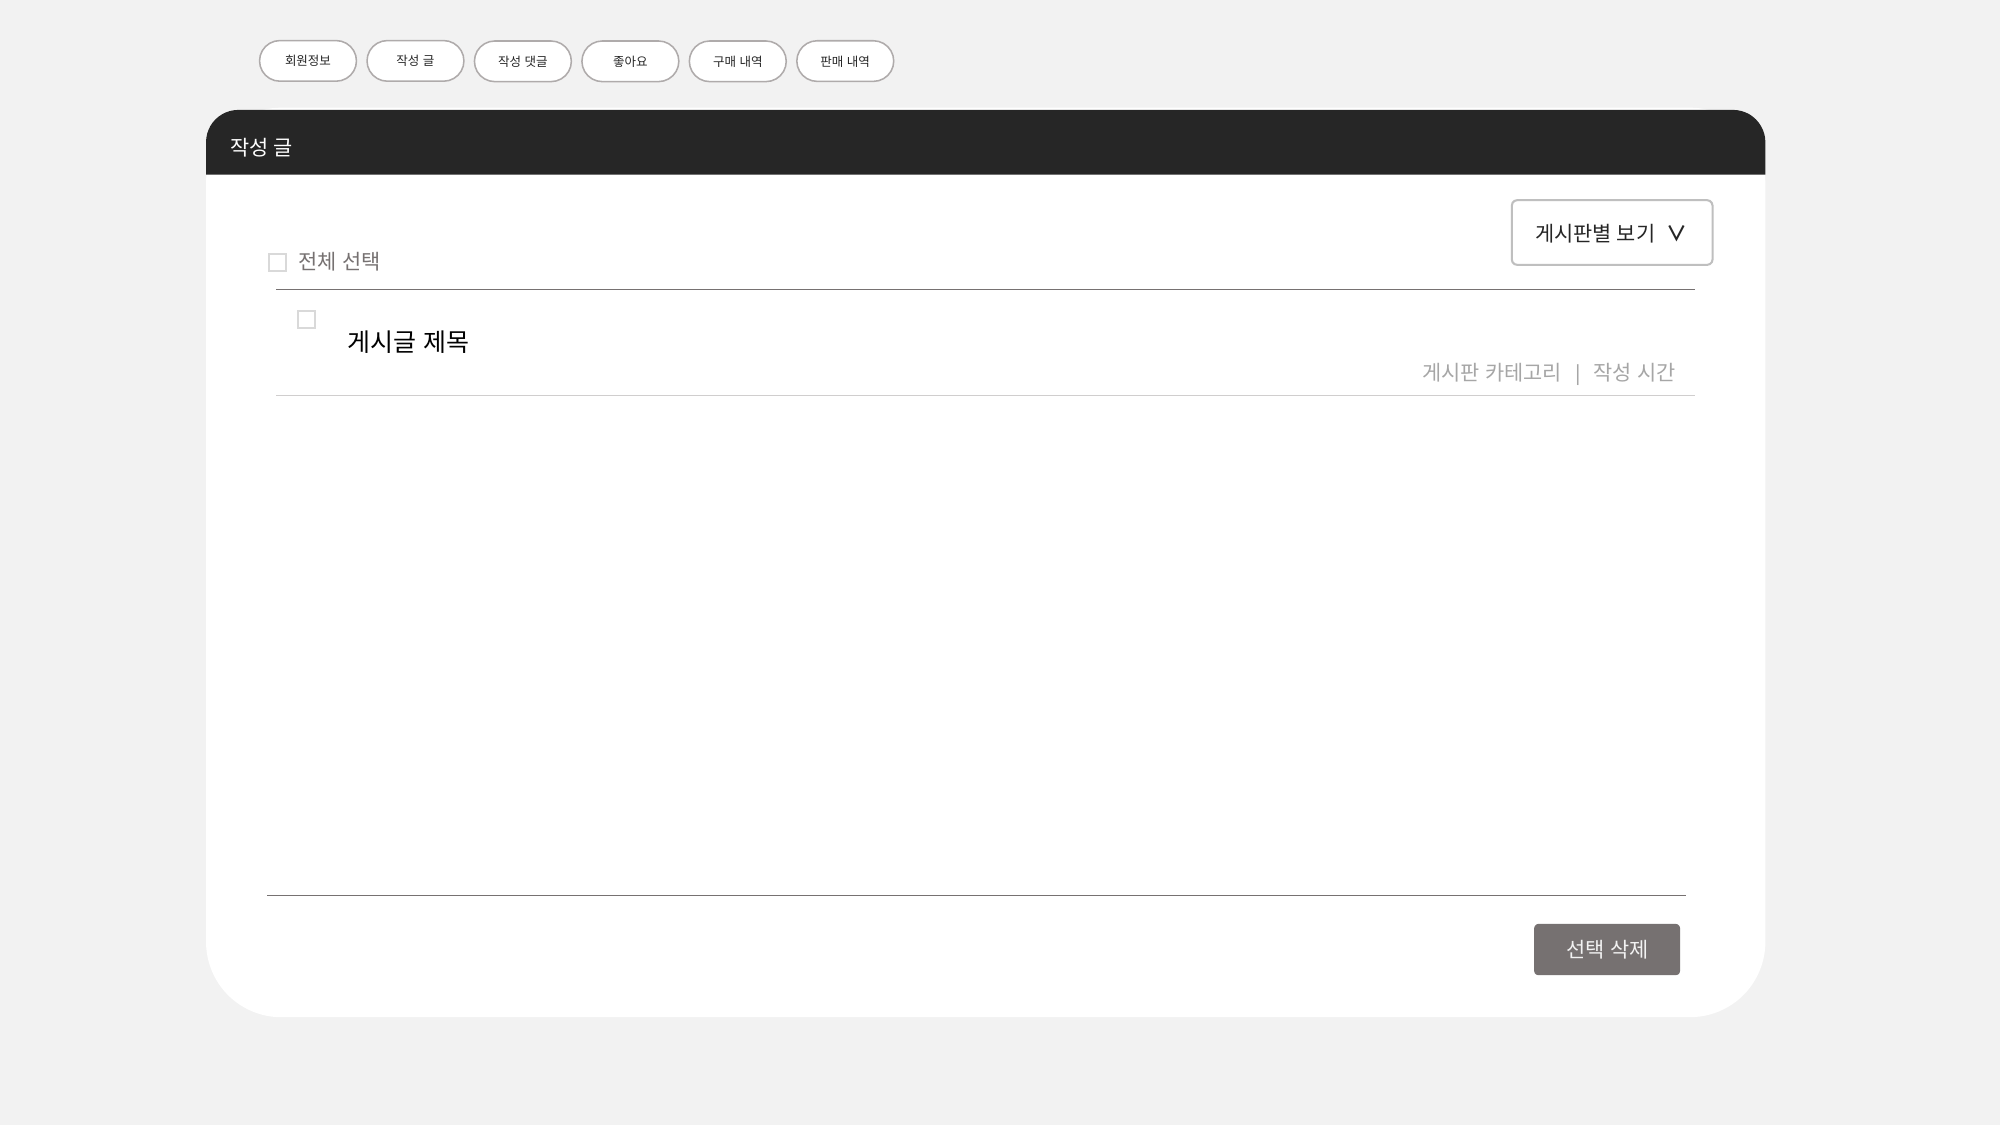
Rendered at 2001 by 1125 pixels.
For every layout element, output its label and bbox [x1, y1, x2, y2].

text_box [1511, 200, 1723, 266]
text_box [206, 107, 1766, 1018]
text_box [259, 40, 894, 82]
